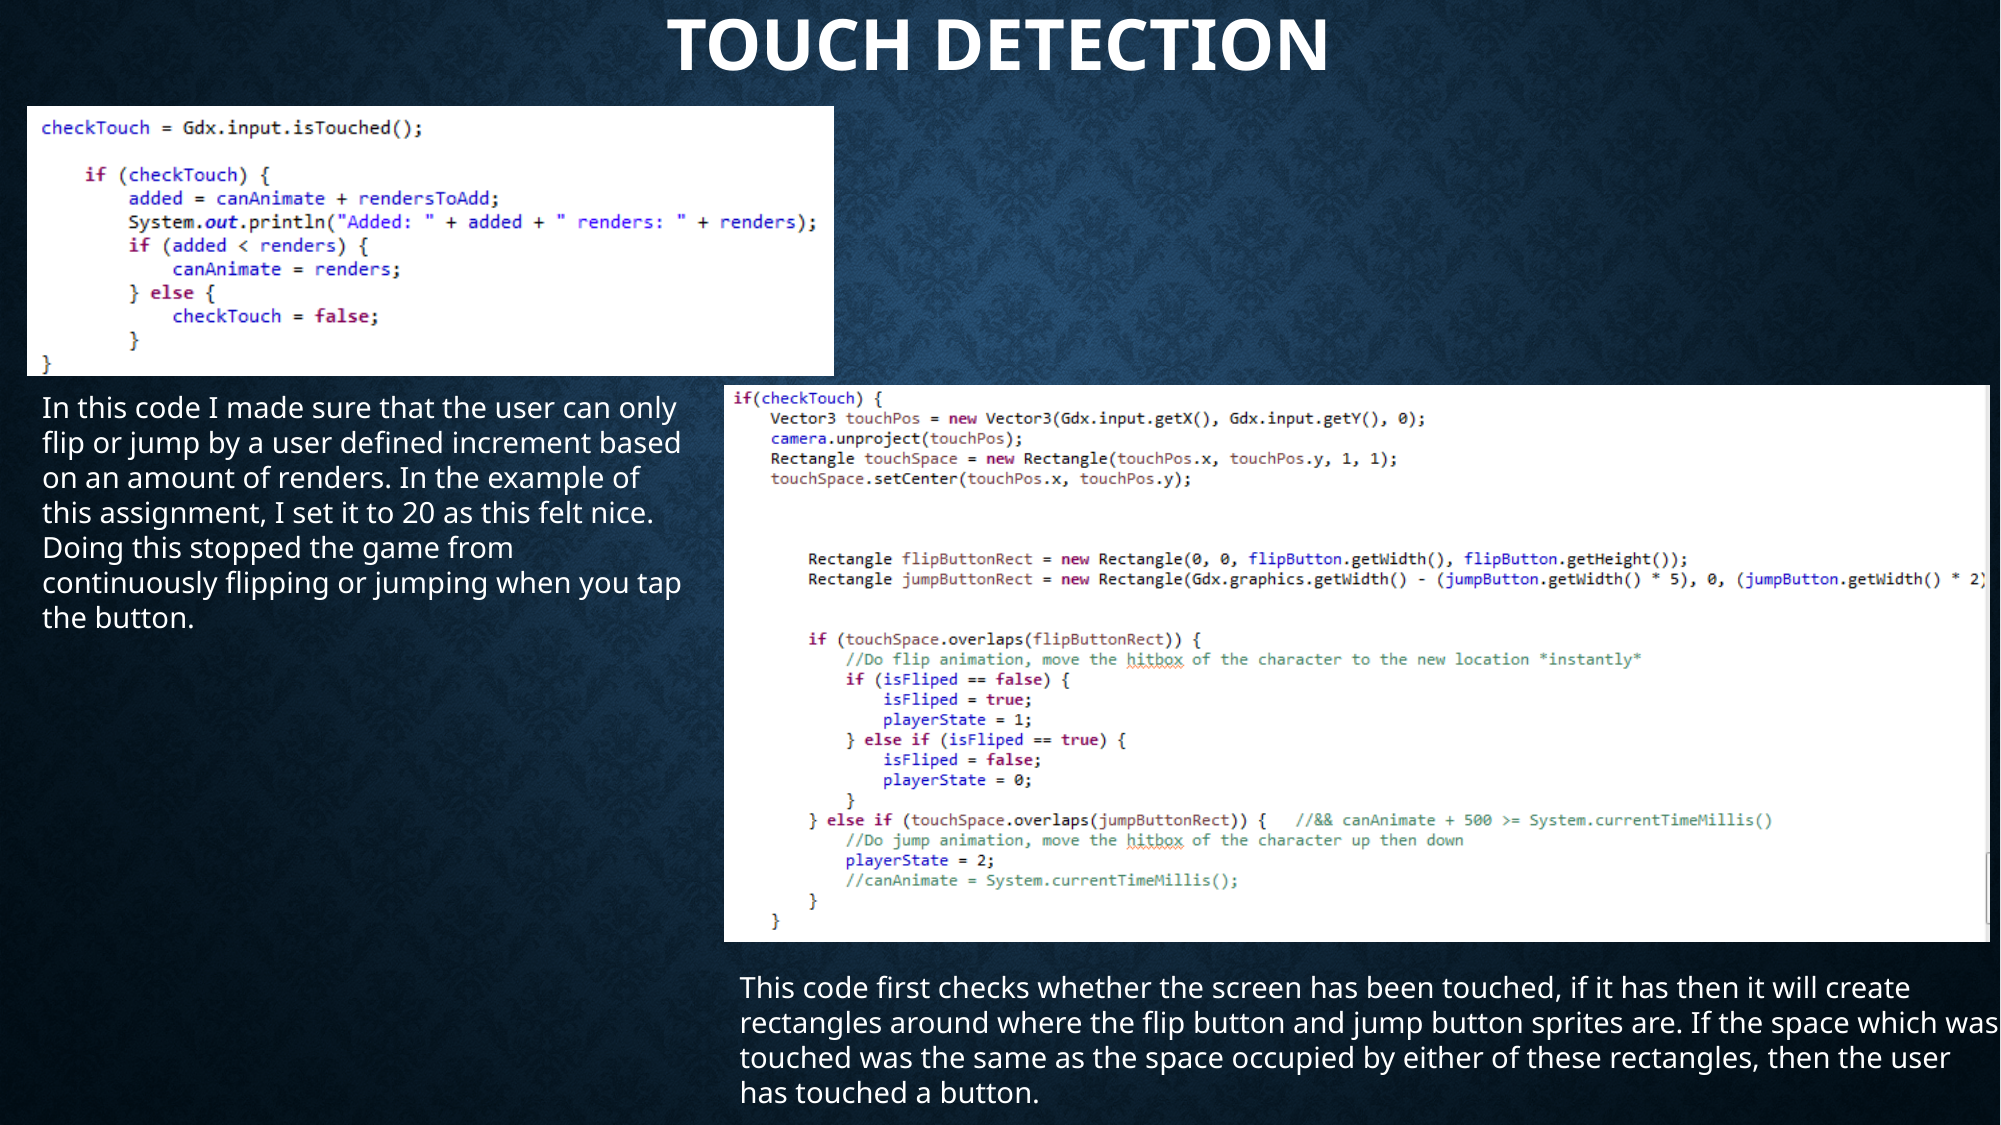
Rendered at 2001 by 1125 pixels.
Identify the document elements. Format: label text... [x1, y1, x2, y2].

picture [724, 385, 1991, 943]
title Touch detection [149, 0, 1849, 157]
picture [26, 106, 835, 376]
text_box This code first checks whether the screen has been touched, if it has then it will create rectangles around where the flip button and jump button sprites are. If the space which was touched was the same as the space occupied by either of these rectangles, then the user has touched a button. [724, 962, 2000, 1117]
text_box In this code I made sure that the user can only flip or jump by a user defined increment based on an amount of renders. In the example of this assignment, I set it to 20 as this felt nice. Doing this stopped the game from continuously flipping or jumping when you tap the button. [27, 388, 704, 642]
